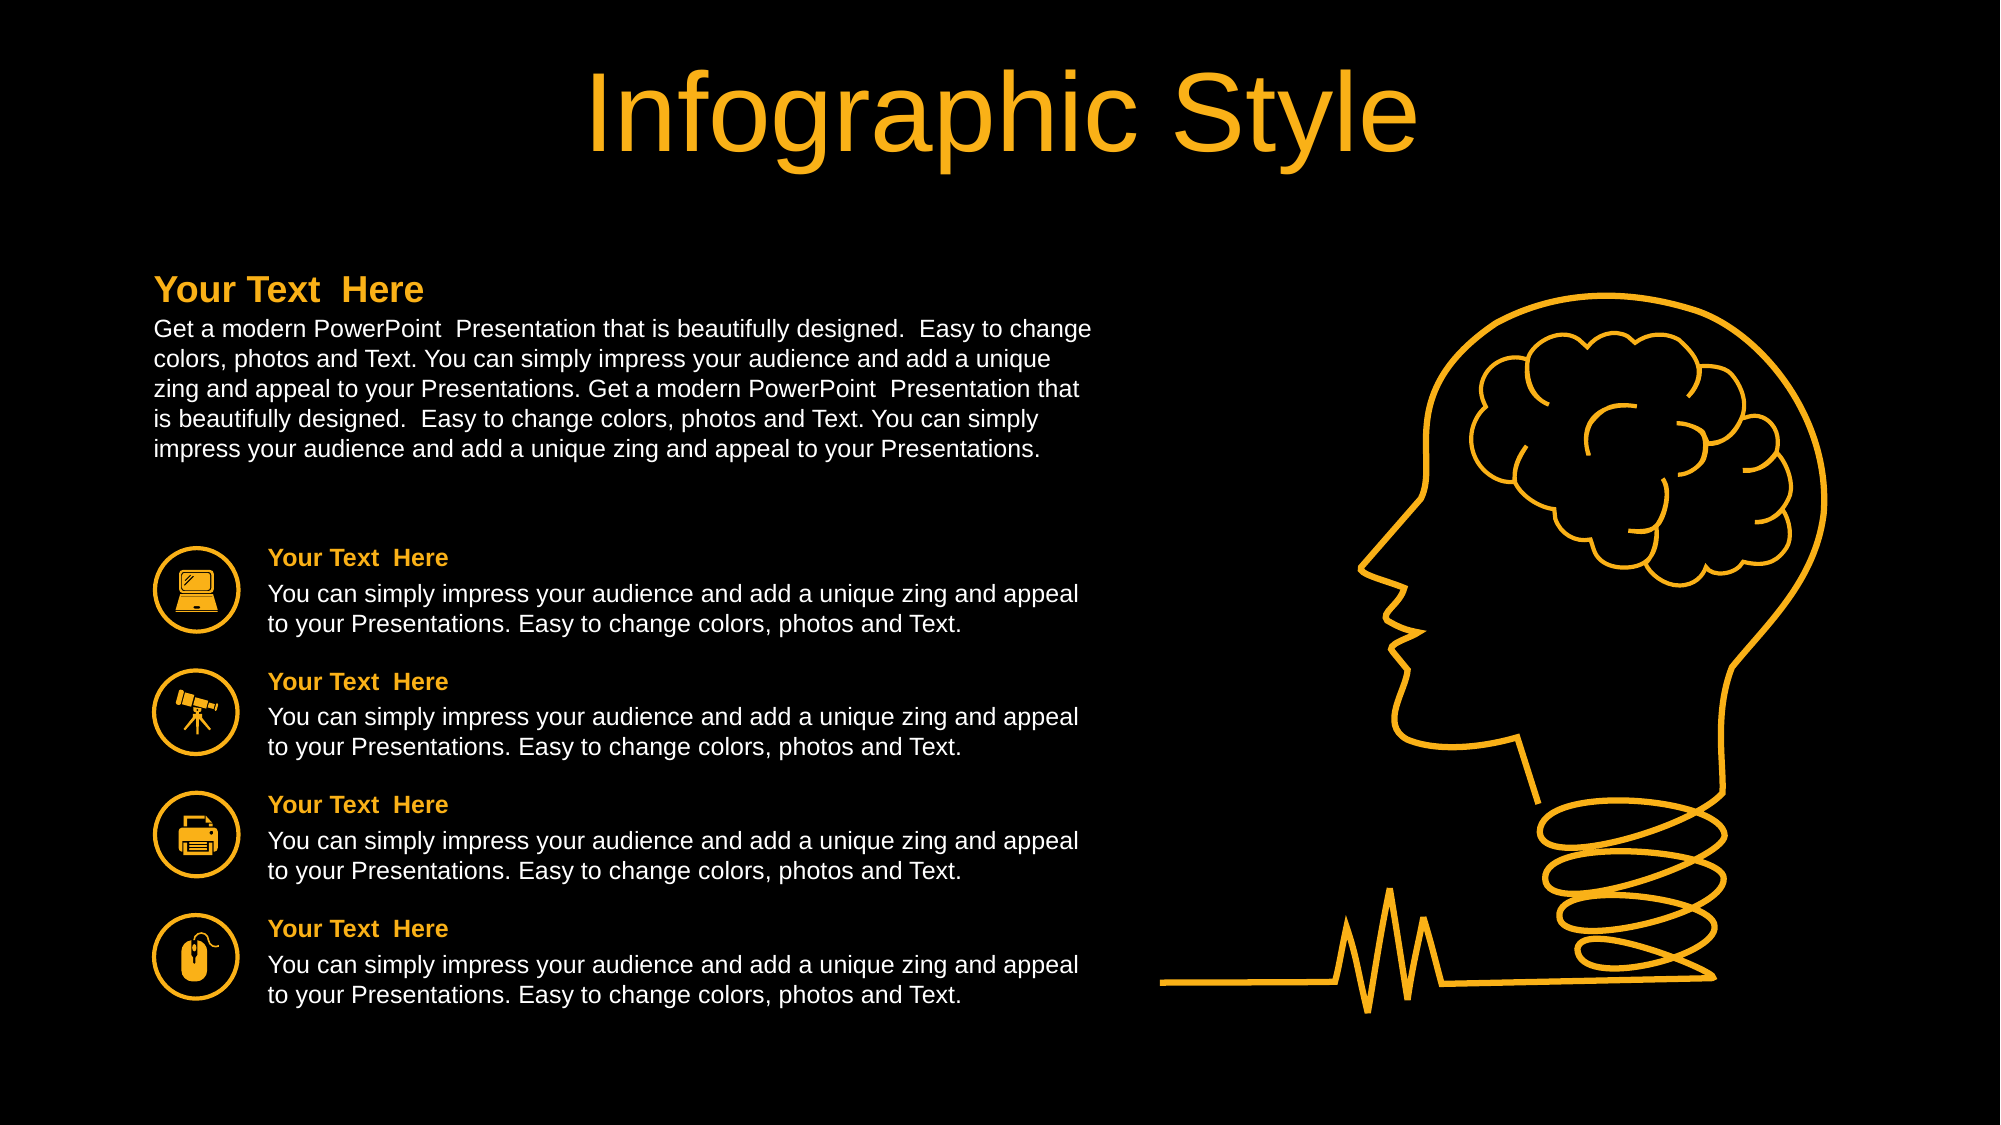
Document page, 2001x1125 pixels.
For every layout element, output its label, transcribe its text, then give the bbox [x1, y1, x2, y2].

text_box [153, 547, 240, 633]
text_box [252, 657, 1101, 770]
list Infographic Style [53, 55, 1952, 175]
text_box [180, 931, 220, 983]
text_box [152, 914, 239, 1000]
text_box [252, 781, 1101, 893]
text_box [1159, 295, 1825, 1013]
text_box [177, 812, 219, 856]
text_box [174, 688, 220, 736]
text_box [174, 568, 220, 613]
text_box [153, 791, 240, 878]
text_box [152, 669, 239, 756]
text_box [138, 257, 1113, 473]
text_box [252, 534, 1101, 646]
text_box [252, 905, 1101, 1017]
